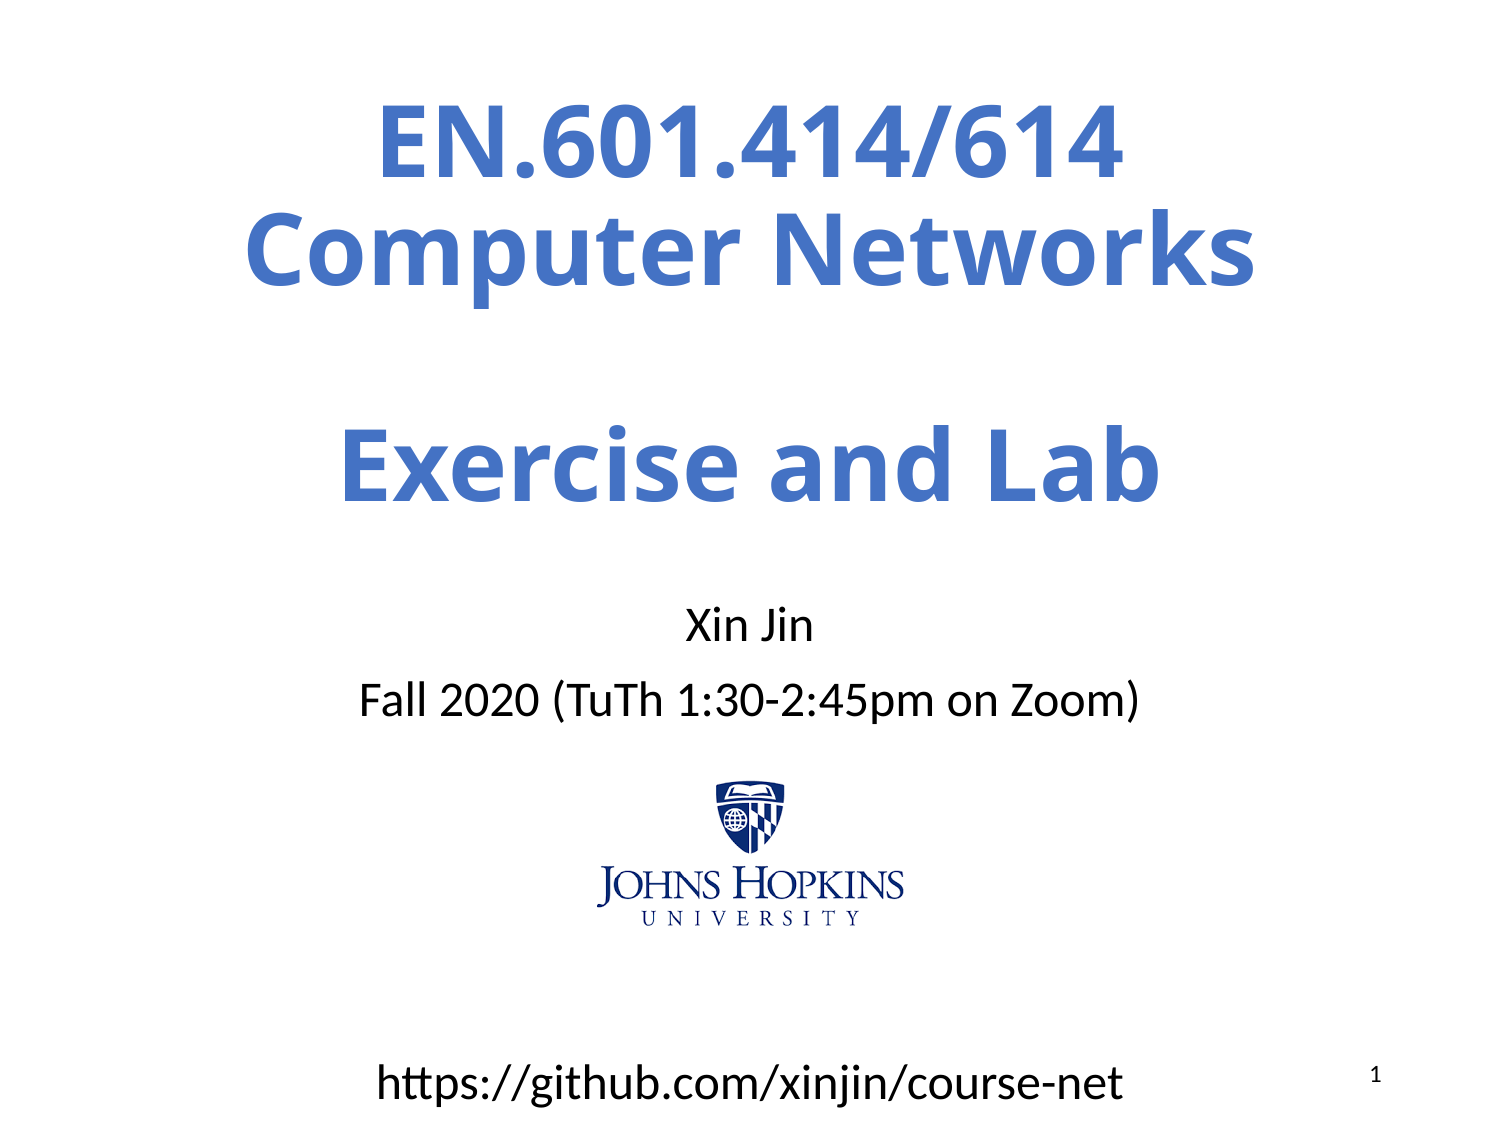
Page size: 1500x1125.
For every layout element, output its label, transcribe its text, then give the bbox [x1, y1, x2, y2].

slide_number 1 [1059, 1042, 1397, 1103]
subtitle Xin Jin Fall 2020 (TuTh 1:30-2:45pm on Zoom) [187, 590, 1313, 871]
title EN.601.414/614 Computer Networks Exercise and Lab [112, 75, 1388, 531]
text_box https://github.com/xinjin/course-net [187, 1048, 1313, 1125]
picture [595, 778, 905, 929]
